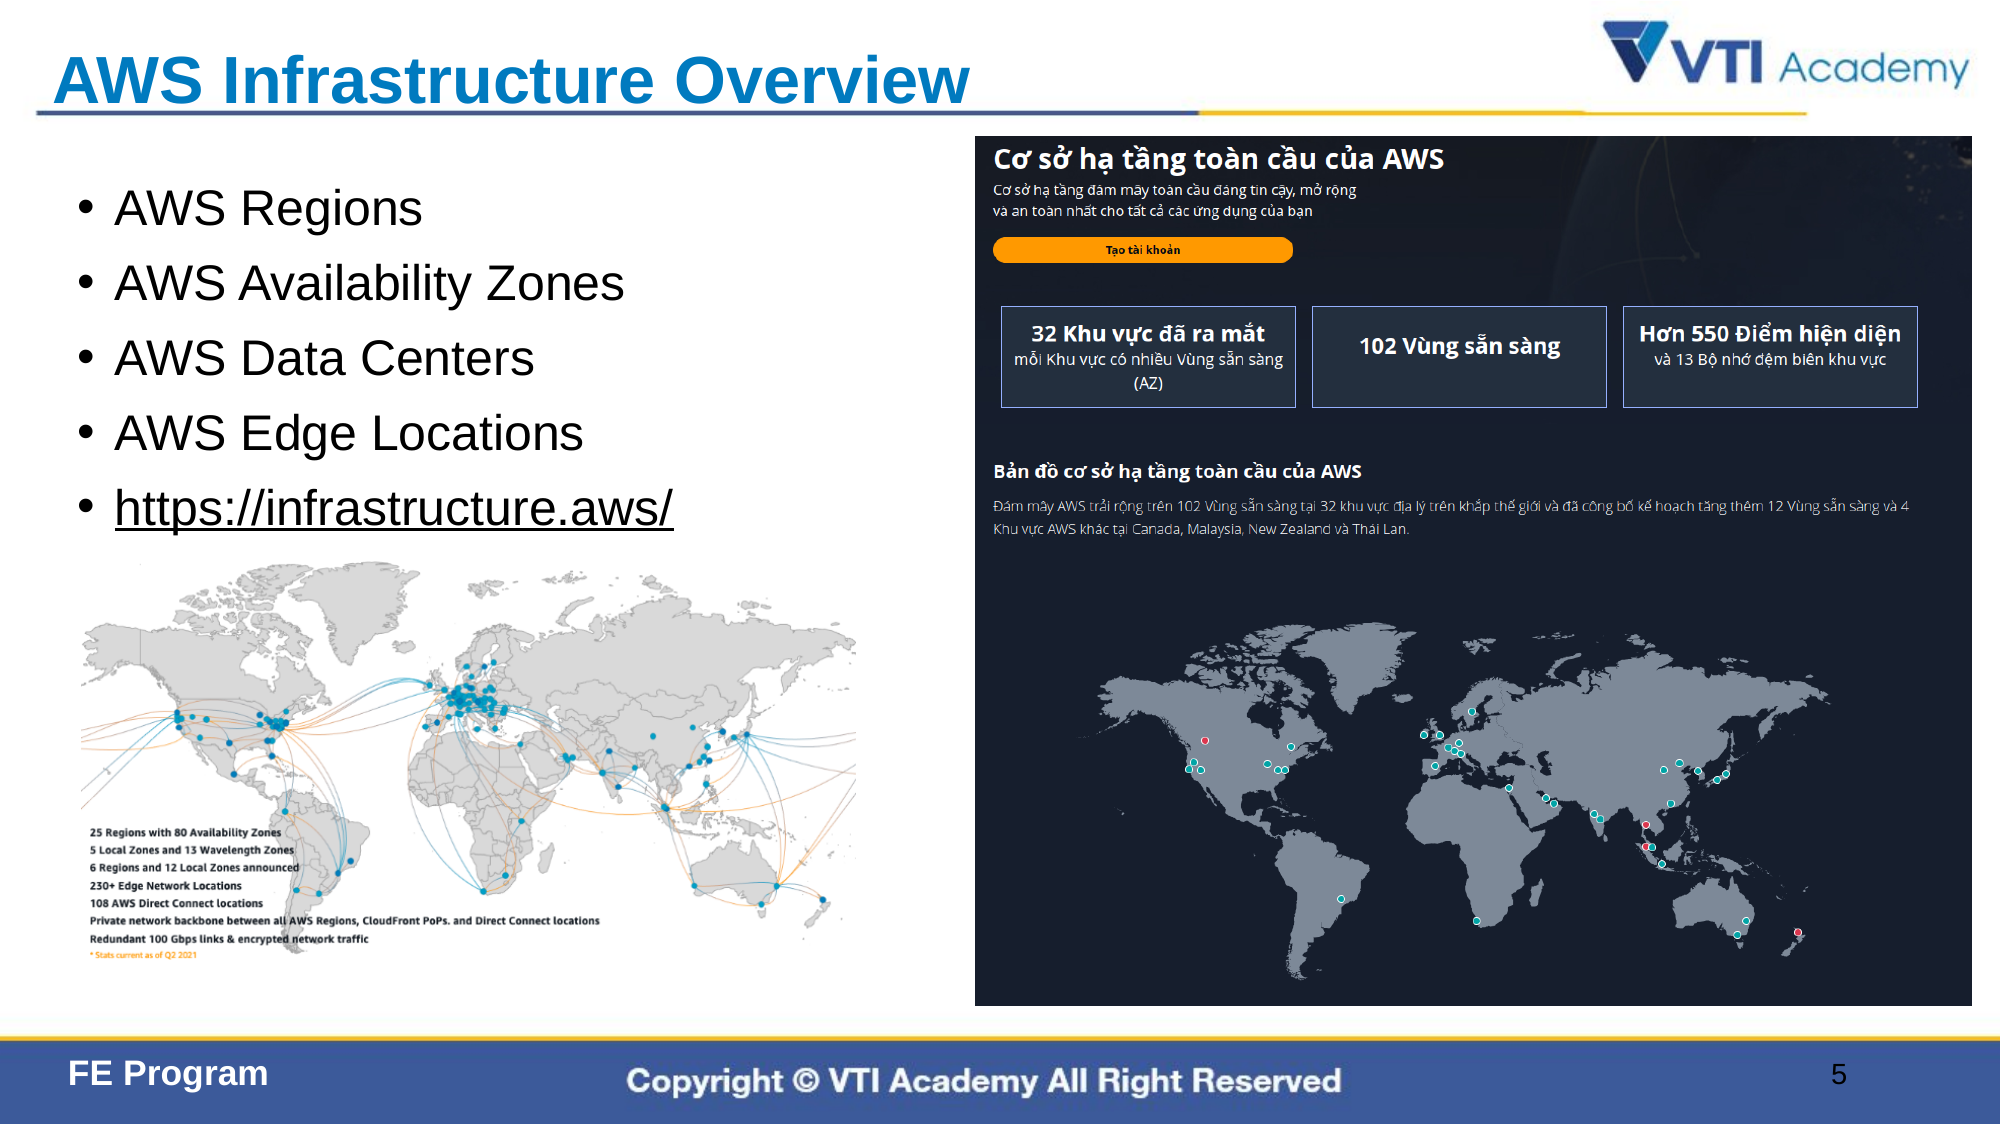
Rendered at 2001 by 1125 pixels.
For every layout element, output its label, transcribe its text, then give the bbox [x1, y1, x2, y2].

list AWS Regions AWS Availability Zones AWS Data Centers AWS Edge Locations https://infrastructure.aws/ [62, 174, 825, 889]
slide_number 5 [1412, 1042, 1863, 1103]
title AWS Infrastructure Overview [37, 37, 1763, 127]
picture [0, 1, 2000, 1124]
